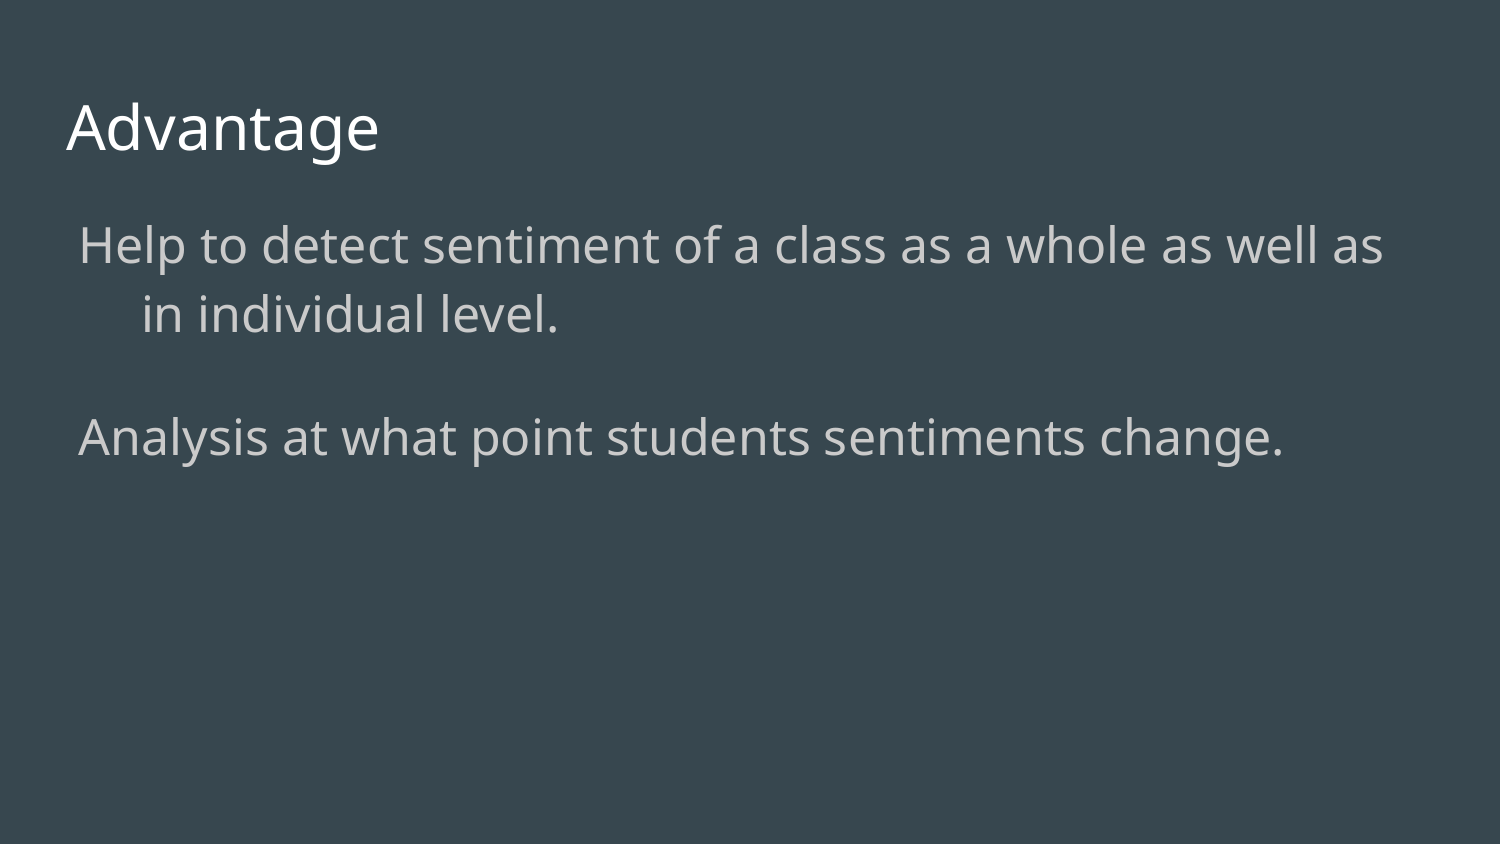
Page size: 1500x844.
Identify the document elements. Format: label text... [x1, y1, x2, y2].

title Advantage [51, 72, 1449, 167]
list Help to detect sentiment of a class as a whole as well as in individual level. Analysis at what point students sentiments change. [51, 189, 1449, 750]
